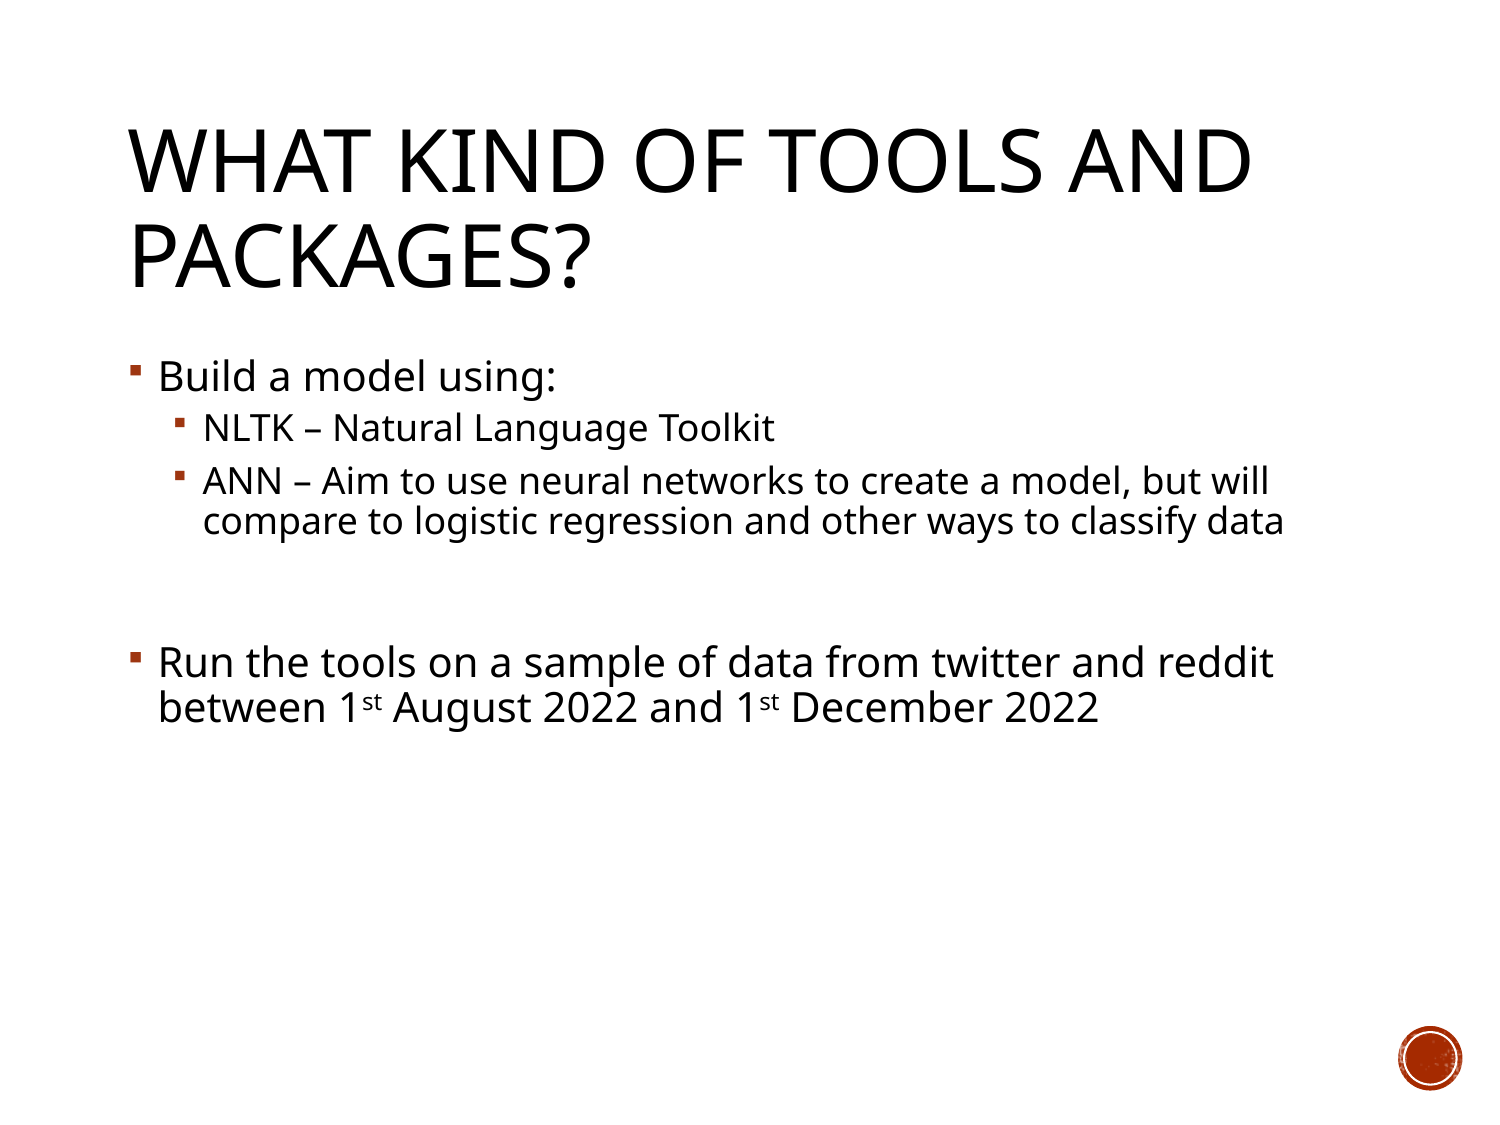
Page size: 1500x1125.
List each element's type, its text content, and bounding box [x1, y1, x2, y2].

title What kind of tools and packages? [112, 79, 1388, 344]
list Build a model using: NLTK – Natural Language Toolkit ANN – Aim to use neural networks to create a model, but will compare to logistic regression and other ways to classify data Run the tools on a sample of data from twitter and reddit between 1st August 2022 and 1st December 2022 [112, 348, 1388, 1013]
